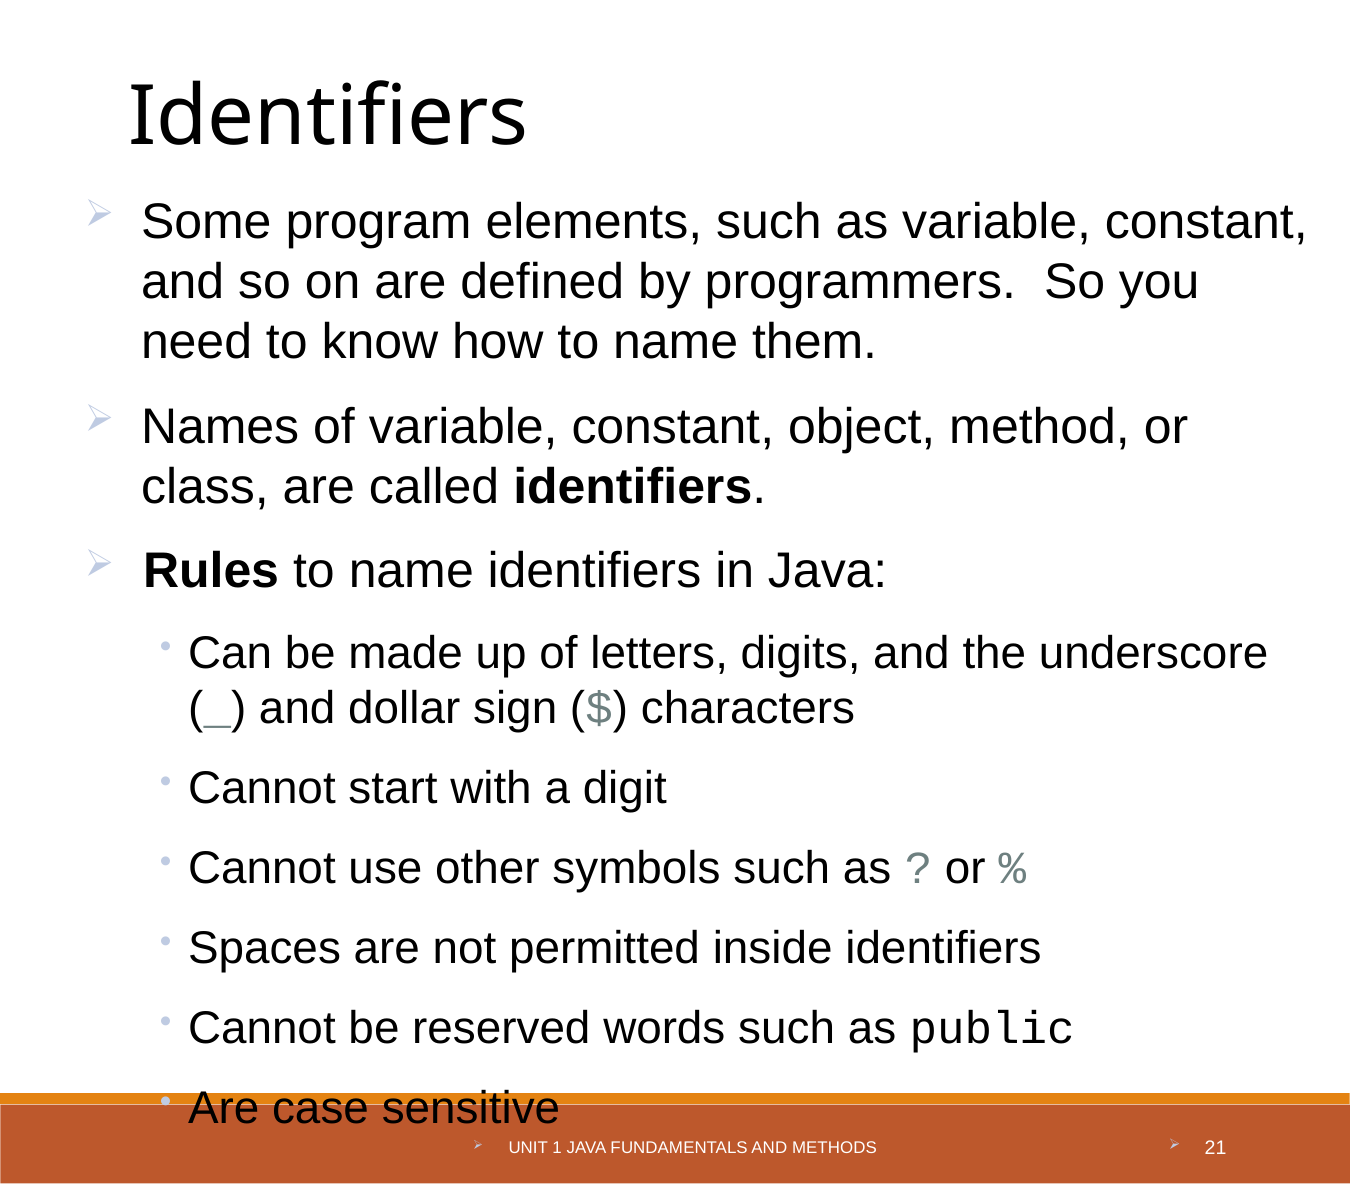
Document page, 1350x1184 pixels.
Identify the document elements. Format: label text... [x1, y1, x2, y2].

slide_number 21 [1096, 1114, 1242, 1178]
text_box Some program elements, such as variable, constant, and so on are defined by programmers. So you need to know how to name them. Names of variable, constant, object, method, or class, are called identifiers. Rules to name identifiers in Java: Can be made up of letters, digits, and the underscore (_) and dollar sign ($) characters Cannot start with a digit Cannot use other symbols such as ? or % Spaces are not permitted inside identifiers Cannot be reserved words such as public Are case sensitive [70, 180, 1325, 1141]
text_box Identifiers [70, 53, 1155, 169]
footer Unit 1 Java Fundamentals and Methods [408, 1114, 943, 1178]
